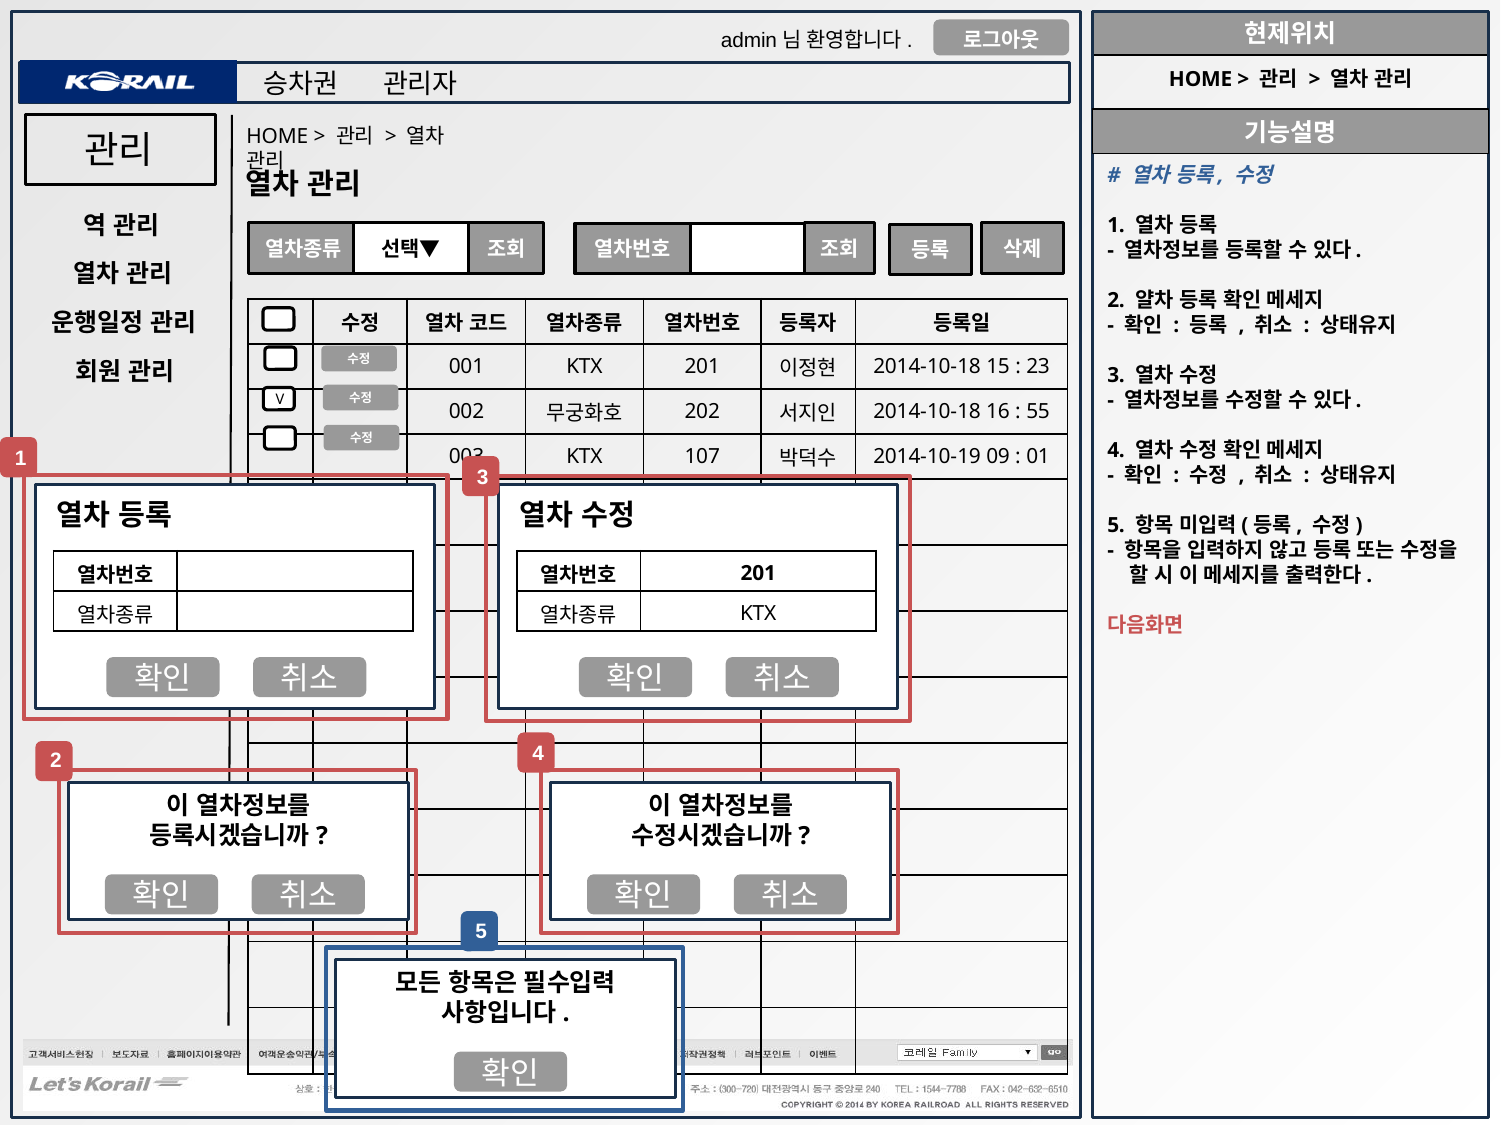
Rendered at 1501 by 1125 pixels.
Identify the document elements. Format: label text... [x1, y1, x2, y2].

table_cell [556, 744, 643, 769]
table_cell [684, 1008, 760, 1073]
text_box 1 [0, 437, 38, 477]
table_cell [762, 722, 855, 742]
table_header [249, 300, 312, 343]
table_cell [314, 390, 406, 433]
table_cell [314, 435, 406, 473]
text_box 5 [460, 909, 499, 950]
table_cell [856, 942, 1067, 1007]
table_cell [449, 546, 484, 610]
picture [684, 1039, 1073, 1111]
text_box [262, 425, 297, 451]
table_cell [249, 721, 312, 742]
text_box HOME > 관리 > 열차 관리 [231, 114, 502, 180]
text_box 수정 [321, 383, 401, 412]
table_cell [449, 480, 484, 544]
table_cell [249, 942, 312, 1007]
text_box [33, 743, 72, 783]
table_cell 박덕수 [762, 435, 855, 475]
table_cell [500, 942, 525, 946]
text_box 조회 [467, 221, 545, 275]
table_cell [314, 345, 406, 388]
table_cell [644, 722, 760, 742]
table_cell [314, 935, 406, 941]
table_header 수정 [314, 300, 406, 343]
text_box 수정 [319, 344, 399, 373]
table_header 열차번호 [644, 300, 760, 343]
table_cell 서지인 [762, 390, 855, 433]
text_box [540, 769, 899, 935]
text_box 선택▼ [352, 221, 467, 275]
text_box 등록 [888, 223, 973, 276]
table_cell [408, 744, 525, 808]
table_cell 2014-10-18 16 : 55 [856, 390, 1067, 433]
table_cell 003 [408, 435, 525, 478]
table_cell 무궁화호 [526, 390, 643, 433]
table_cell [314, 744, 406, 769]
table_cell [856, 744, 1067, 808]
text_box 열차종류 [247, 221, 352, 275]
table_cell [249, 435, 312, 473]
table_cell [526, 722, 643, 742]
table_cell [526, 876, 643, 941]
text_box 수정 [322, 423, 401, 453]
table_cell [408, 942, 459, 946]
table_cell [644, 935, 760, 941]
table_cell [526, 942, 643, 946]
table_header 열차종류 [526, 300, 643, 343]
text_box [689, 222, 803, 275]
text_box 운행일정 관리 [6, 299, 243, 344]
text_box [261, 306, 296, 332]
table_cell [249, 935, 312, 941]
text_box V [259, 382, 301, 416]
table_cell KTX [526, 435, 643, 475]
table_header 열차 코드 [408, 300, 525, 343]
table_cell [762, 744, 855, 769]
table_cell 107 [644, 435, 760, 475]
table_cell [856, 678, 1067, 742]
text_box 조회 [803, 221, 876, 275]
table_cell 202 [644, 390, 760, 433]
table_cell [762, 935, 855, 941]
picture [20, 60, 237, 103]
table_cell [899, 810, 1067, 874]
table_cell [249, 345, 312, 388]
table_cell [911, 480, 1067, 544]
table_cell [417, 810, 525, 874]
table_cell [314, 942, 406, 1007]
table_cell [911, 612, 1067, 676]
picture [23, 1039, 325, 1111]
table_cell [408, 678, 525, 742]
text_box [22, 473, 449, 721]
table_cell [249, 390, 312, 433]
table_cell 2014-10-18 15 : 23 [856, 345, 1067, 388]
table_cell [249, 744, 312, 769]
text_box 2 [35, 739, 74, 780]
text_box 삭제 [980, 221, 1065, 275]
table_cell [762, 942, 855, 1007]
table_cell [644, 744, 760, 769]
text_box 4 [517, 732, 556, 773]
table_header 등록일 [856, 300, 1067, 343]
text_box [325, 946, 684, 1112]
text_box 열차번호 [573, 222, 689, 275]
table_cell 2014-10-19 09 : 01 [856, 435, 1067, 478]
text_box [484, 475, 911, 722]
table_cell 이정현 [762, 345, 855, 388]
table_cell [408, 876, 525, 941]
text_box 취소 [250, 872, 367, 916]
table_cell [314, 1008, 325, 1073]
text_box 회원 관리 [7, 348, 244, 393]
table_header 등록자 [762, 300, 855, 343]
table_cell [856, 1008, 1067, 1073]
table_cell [526, 775, 540, 808]
table_cell [314, 721, 406, 742]
text_box 3 [462, 456, 500, 496]
text_box 역 관리 [3, 201, 240, 247]
text_box 취소 [732, 872, 849, 916]
text_box [58, 769, 417, 935]
table_cell [526, 810, 540, 874]
table_cell [644, 942, 760, 1007]
table_cell [249, 1008, 312, 1073]
table_cell [856, 876, 1067, 941]
table_cell [762, 1008, 855, 1073]
table_cell [449, 612, 484, 676]
text_box # 열차 등록, 수정 1. 열차 등록 - 열차정보를 등록할 수 있다. 2. 얄차 등록 확인 메세지 - 확인 : 등록 , 취소 : 상태유지 3. 열차 수정 - 열차정보를 수정할 수 있다. 4. 열차 수정 확인 메세지 - 확인 : 수정 , 취소 : 상태유지 5. 항목 미입력(등록, 수정) - 항목을 입력하지 않고 등록 또는 수정을 할 시 이 메세지를 출력한다. 다음화면 [1092, 154, 1500, 644]
text_box 관리 [69, 118, 176, 179]
text_box HOME > 관리 > 열차 관리 [1092, 58, 1489, 99]
table_cell 201 [644, 345, 760, 388]
table_cell KTX [526, 345, 643, 388]
text_box 열차 관리 [230, 157, 386, 208]
table_cell 002 [408, 390, 525, 433]
text_box [263, 345, 298, 371]
table_cell [911, 546, 1067, 610]
text_box 열차 관리 [4, 250, 241, 295]
table_cell 001 [408, 345, 525, 388]
